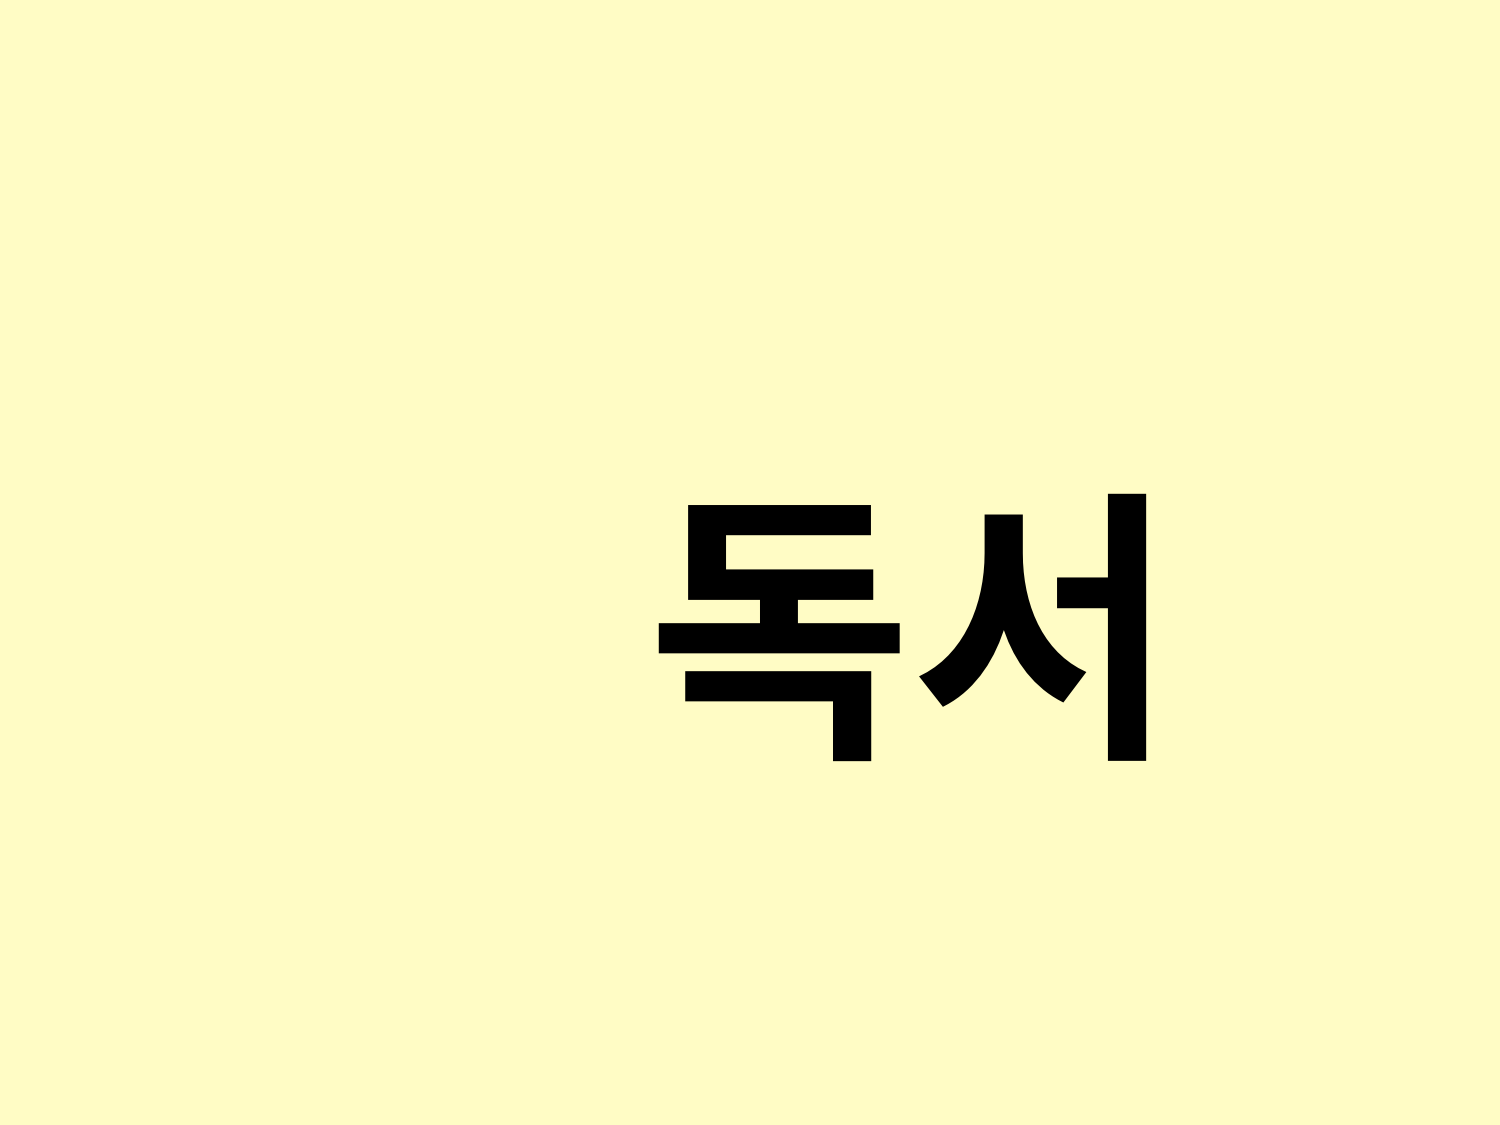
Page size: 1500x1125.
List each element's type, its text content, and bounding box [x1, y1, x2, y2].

text_box 독서 [0, 0, 1500, 1125]
